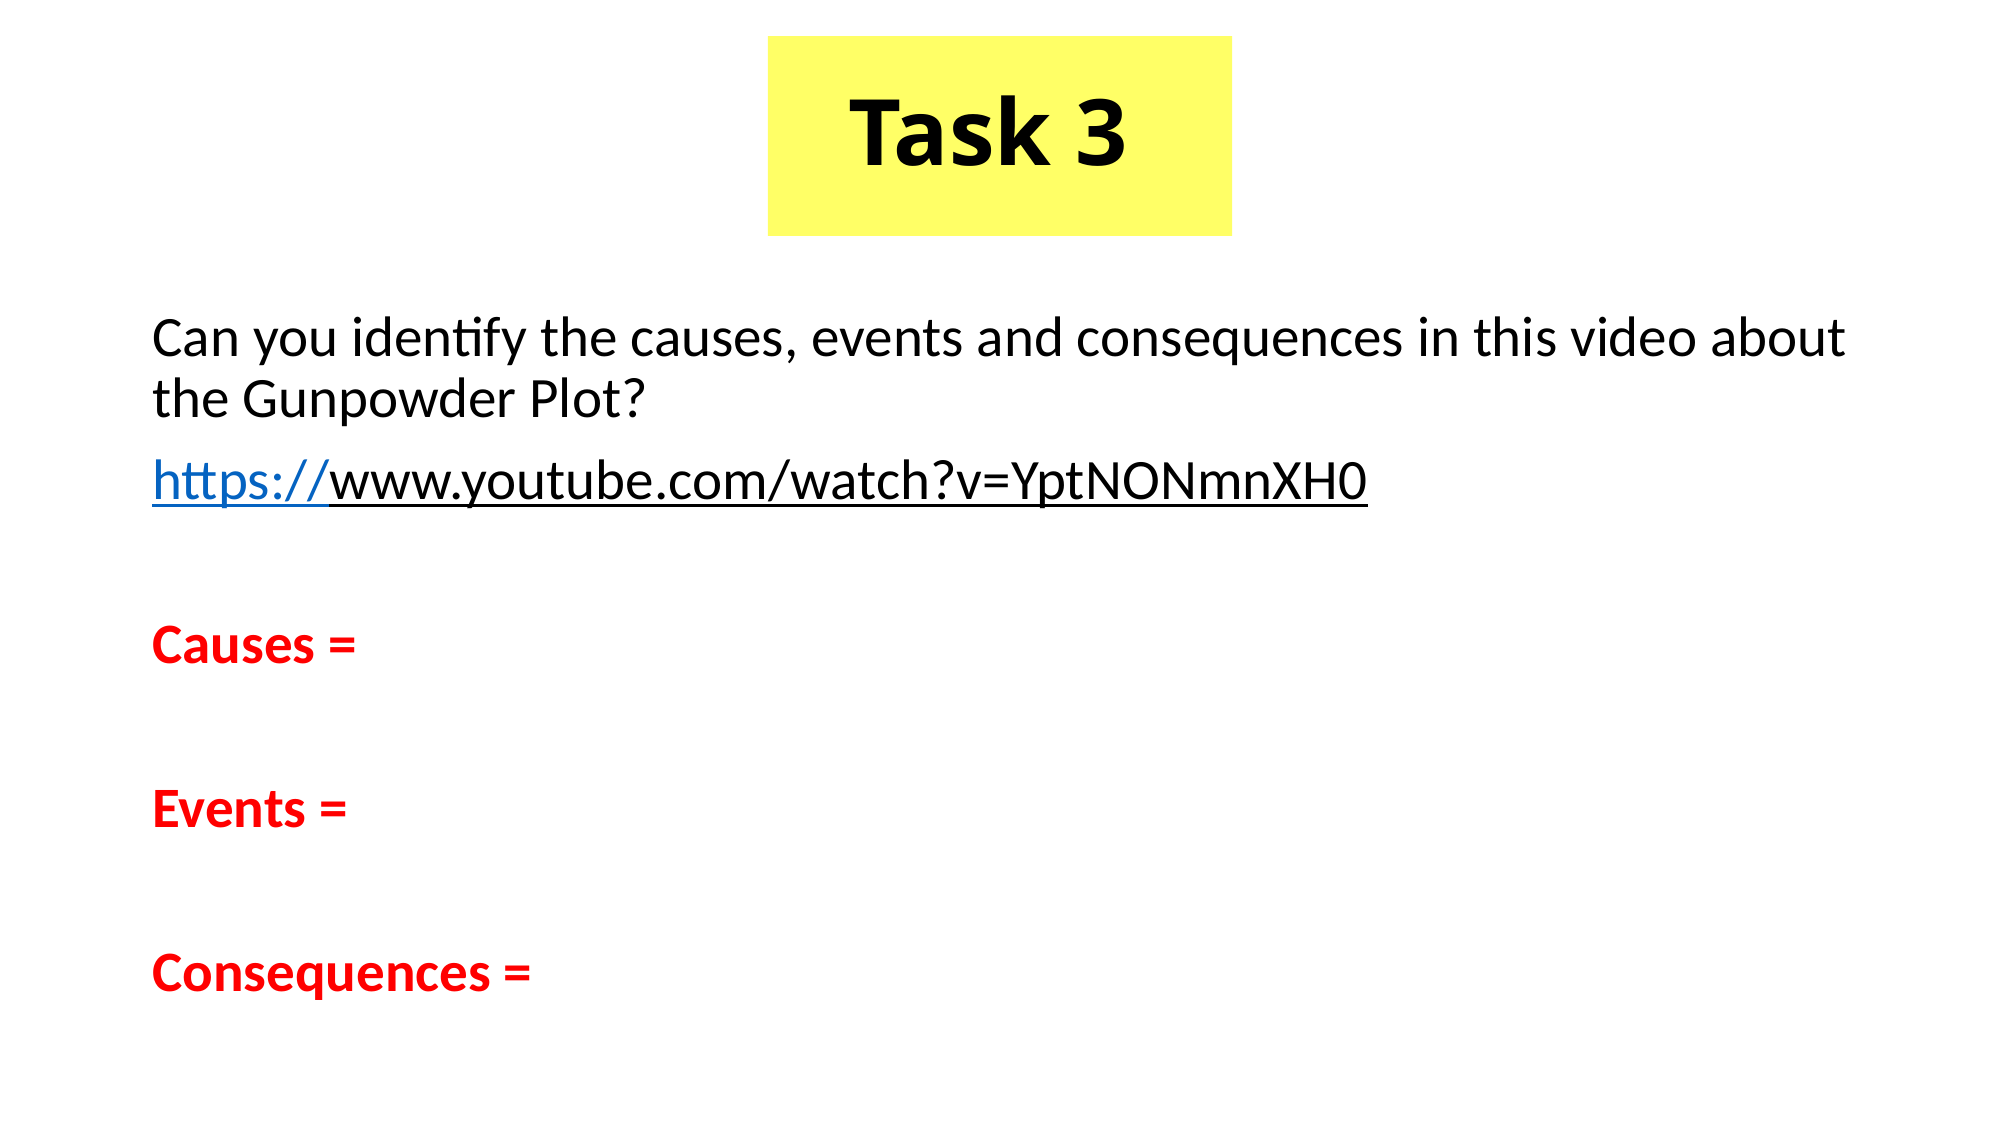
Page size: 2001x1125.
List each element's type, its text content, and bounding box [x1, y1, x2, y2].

list Can you identify the causes, events and consequences in this video about the Gunpowder Plot? https://www.youtube.com/watch?v=YptNONmnXH0 Causes = Events = Consequences = [137, 299, 1863, 1014]
title Task 3 [767, 36, 1233, 236]
